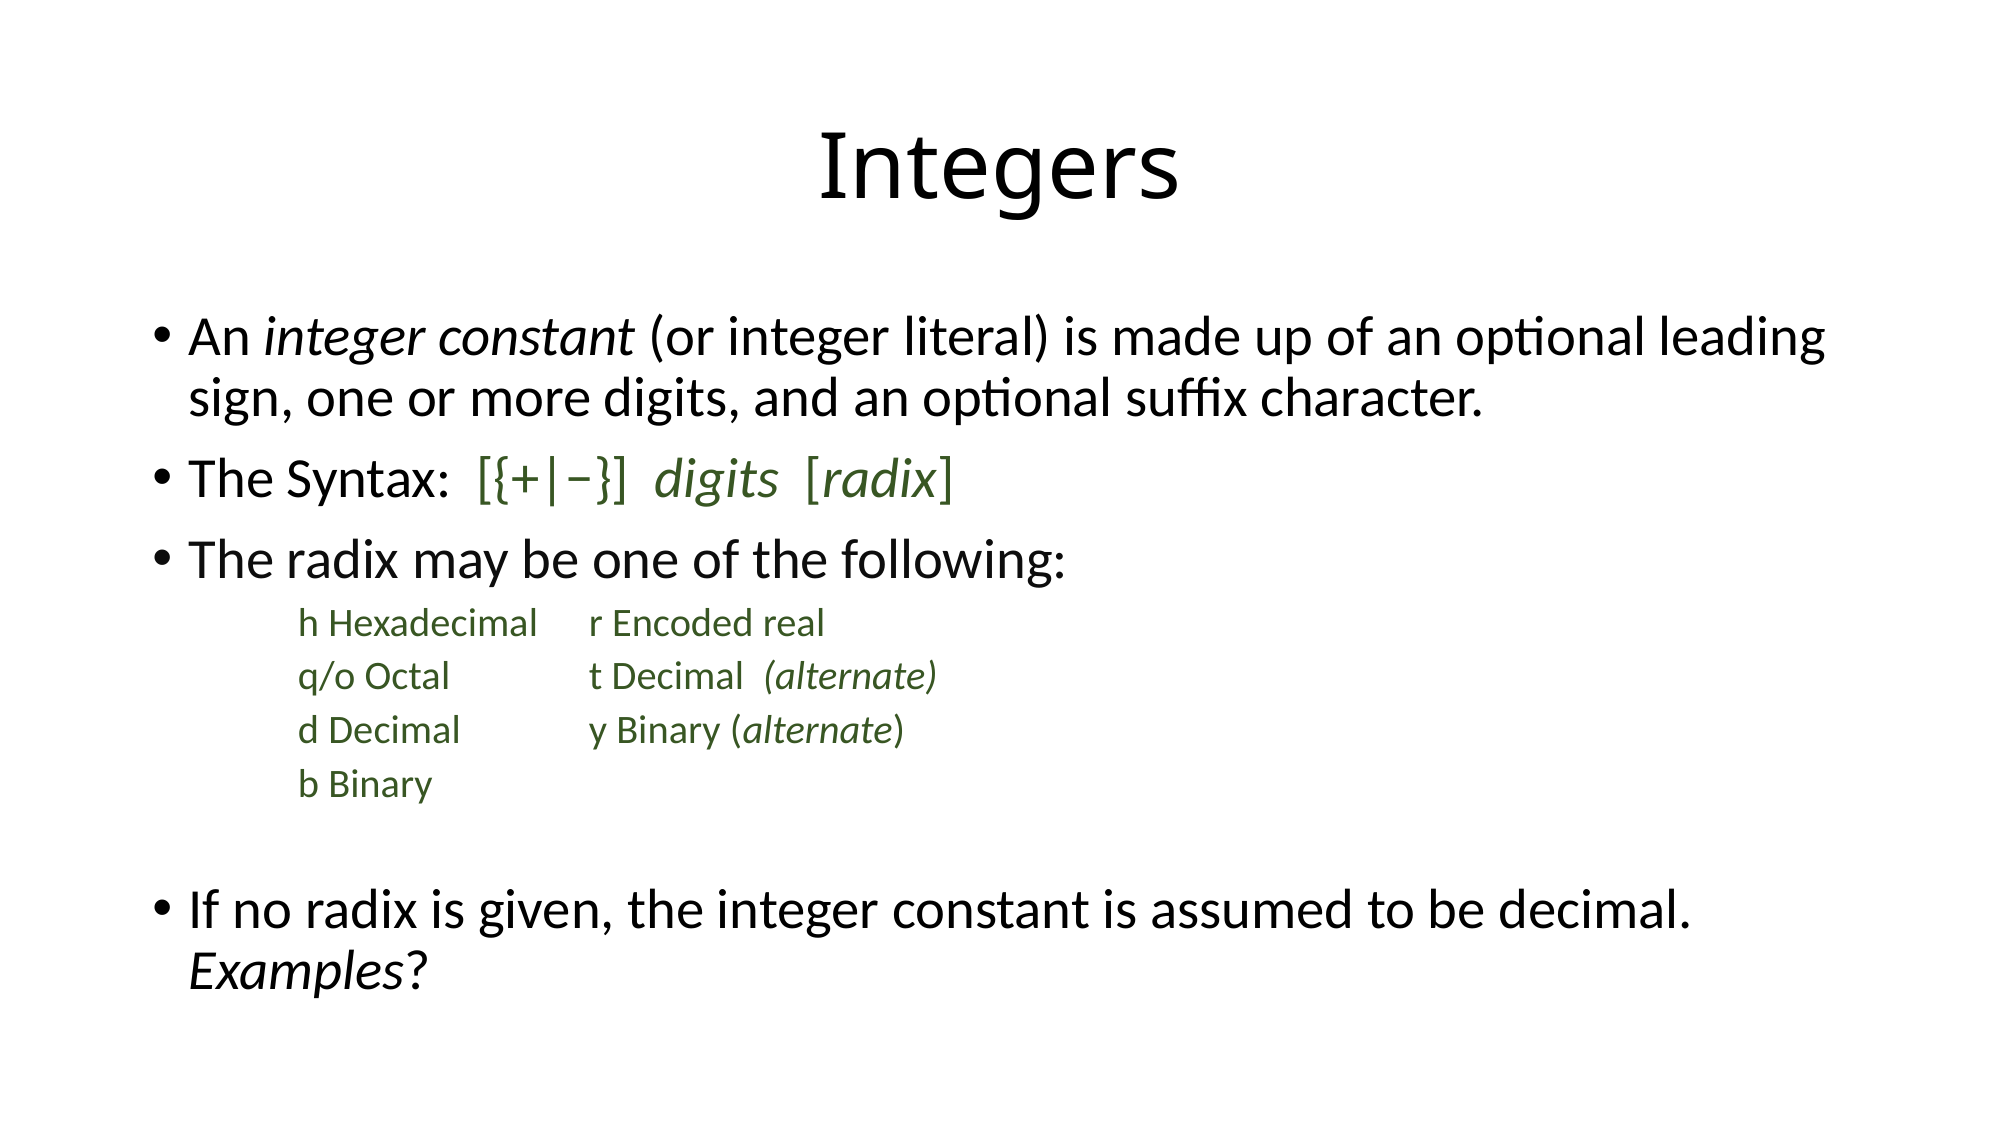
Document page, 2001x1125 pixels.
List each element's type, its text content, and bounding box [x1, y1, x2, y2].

title Integers [137, 59, 1863, 278]
list An integer constant (or integer literal) is made up of an optional leading sign, one or more digits, and an optional suffix character. The Syntax: [{+|−}] digits [radix] The radix may be one of the following: h Hexadecimal r Encoded real q/o Octal t Decimal (alternate) d Decimal y Binary (alternate) b Binary If no radix is given, the integer constant is assumed to be decimal. Examples? [137, 299, 1863, 1014]
